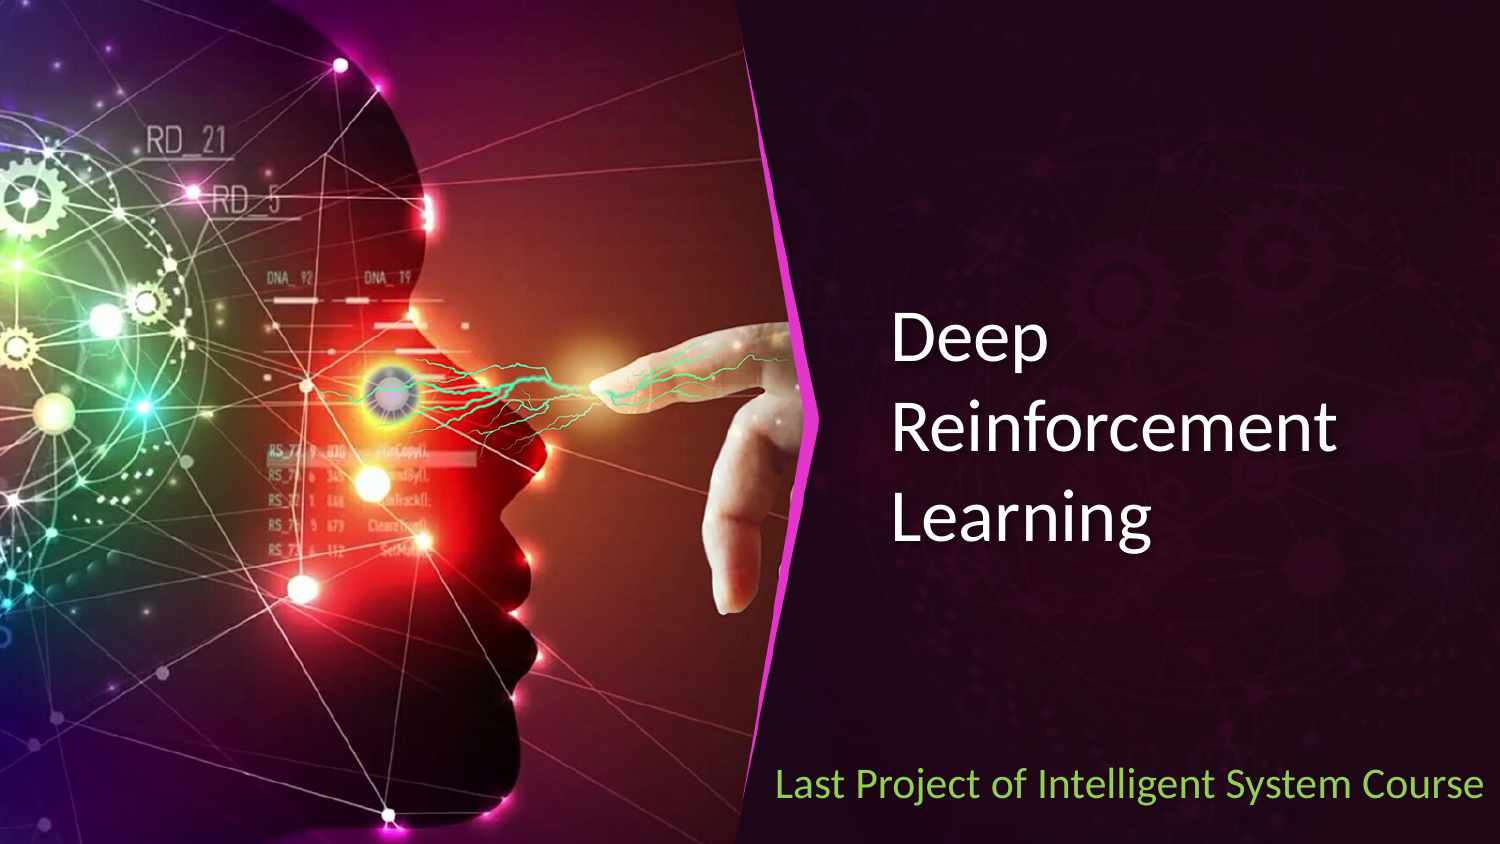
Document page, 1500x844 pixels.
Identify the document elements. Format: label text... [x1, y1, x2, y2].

subtitle Last Project of Intelligent System Course [648, 747, 1500, 823]
picture [0, 0, 1500, 844]
title Deep Reinforcement Learning [875, 246, 1377, 598]
